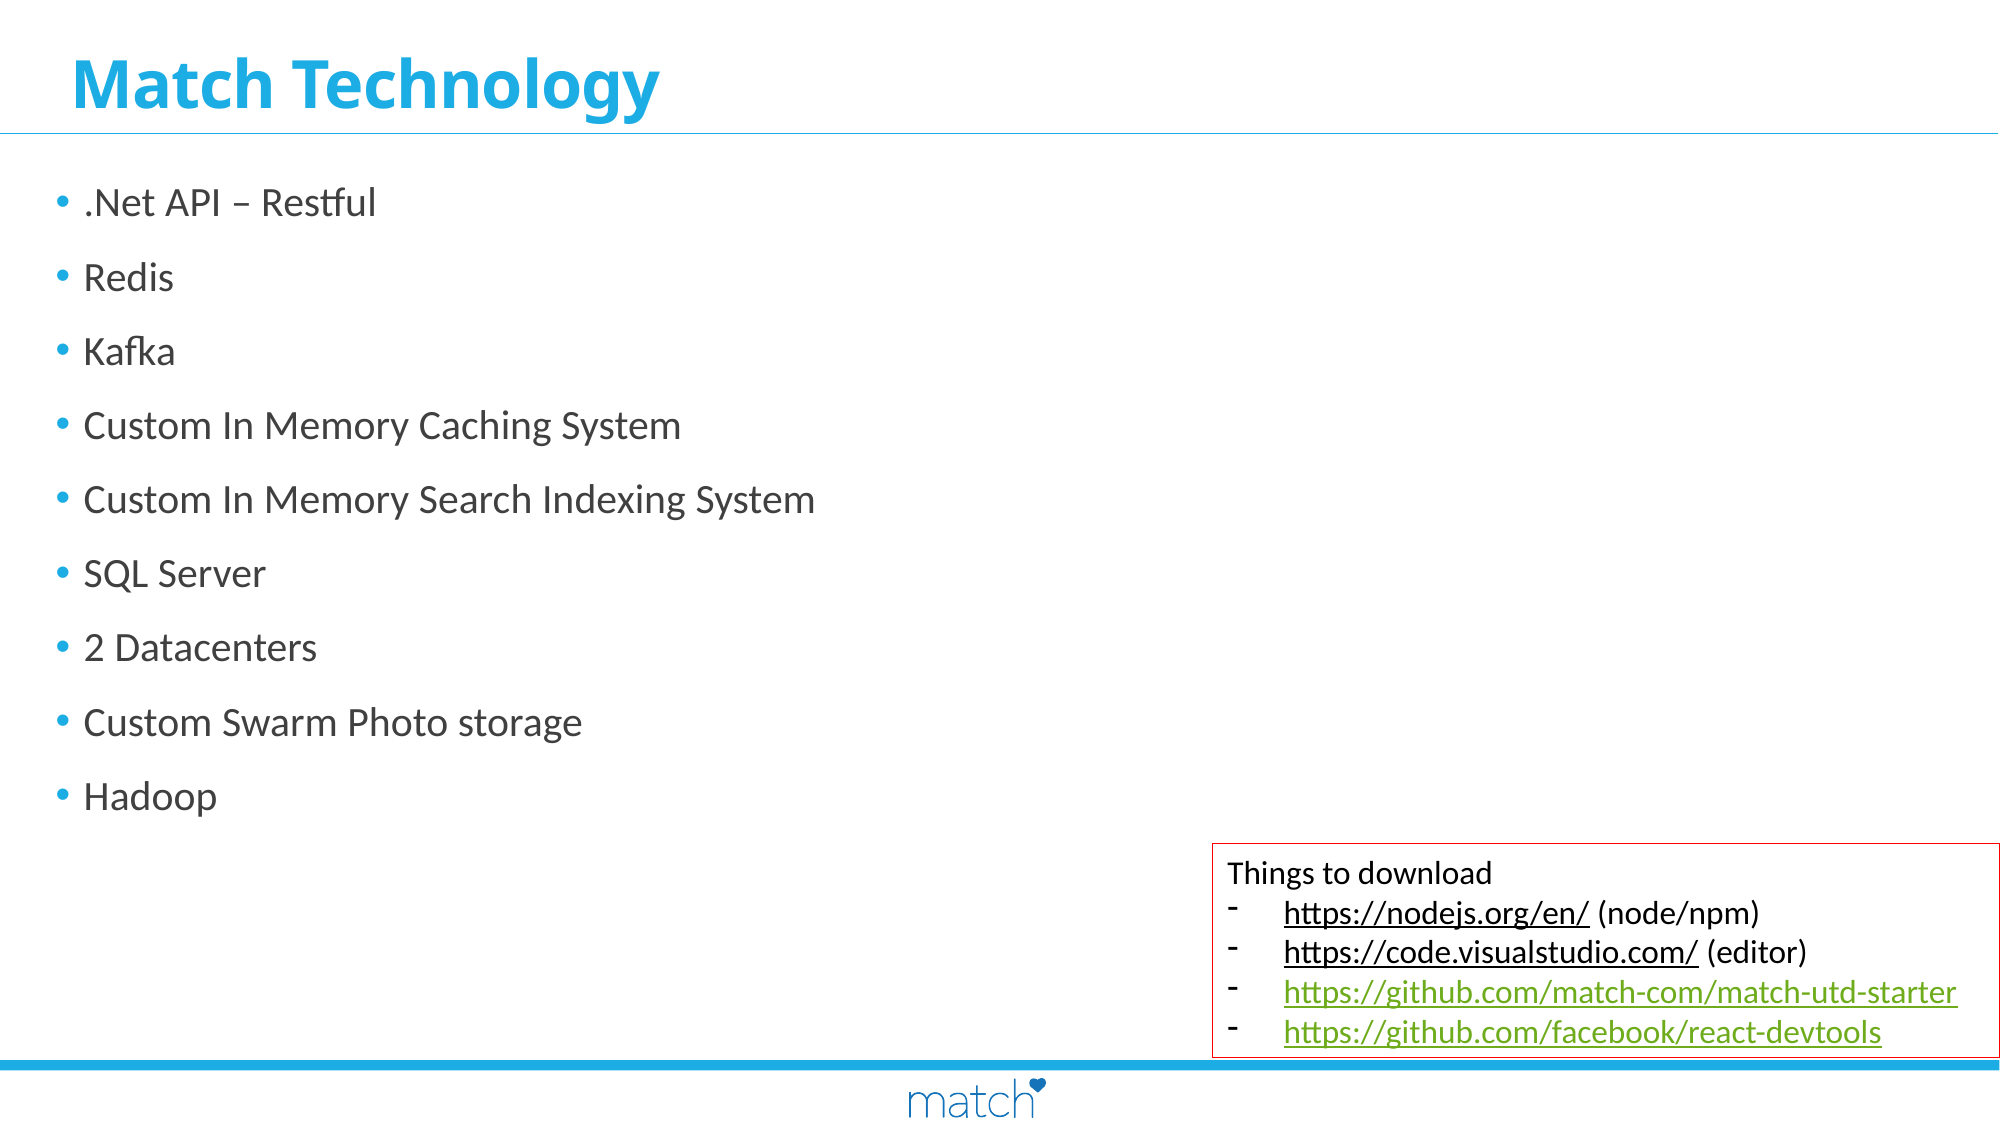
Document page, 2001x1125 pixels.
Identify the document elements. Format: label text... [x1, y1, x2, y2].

text_box Things to download https://nodejs.org/en/ (node/npm) https://code.visualstudio.com/ (editor) https://github.com/match-com/match-utd-starter https://github.com/facebook/react-devtools [1212, 843, 2000, 1058]
list .Net API – Restful Redis Kafka Custom In Memory Caching System Custom In Memory Search Indexing System SQL Server 2 Datacenters Custom Swarm Photo storage Hadoop [55, 173, 1940, 1033]
picture [909, 1078, 1046, 1118]
title Match Technology [55, 40, 1940, 136]
